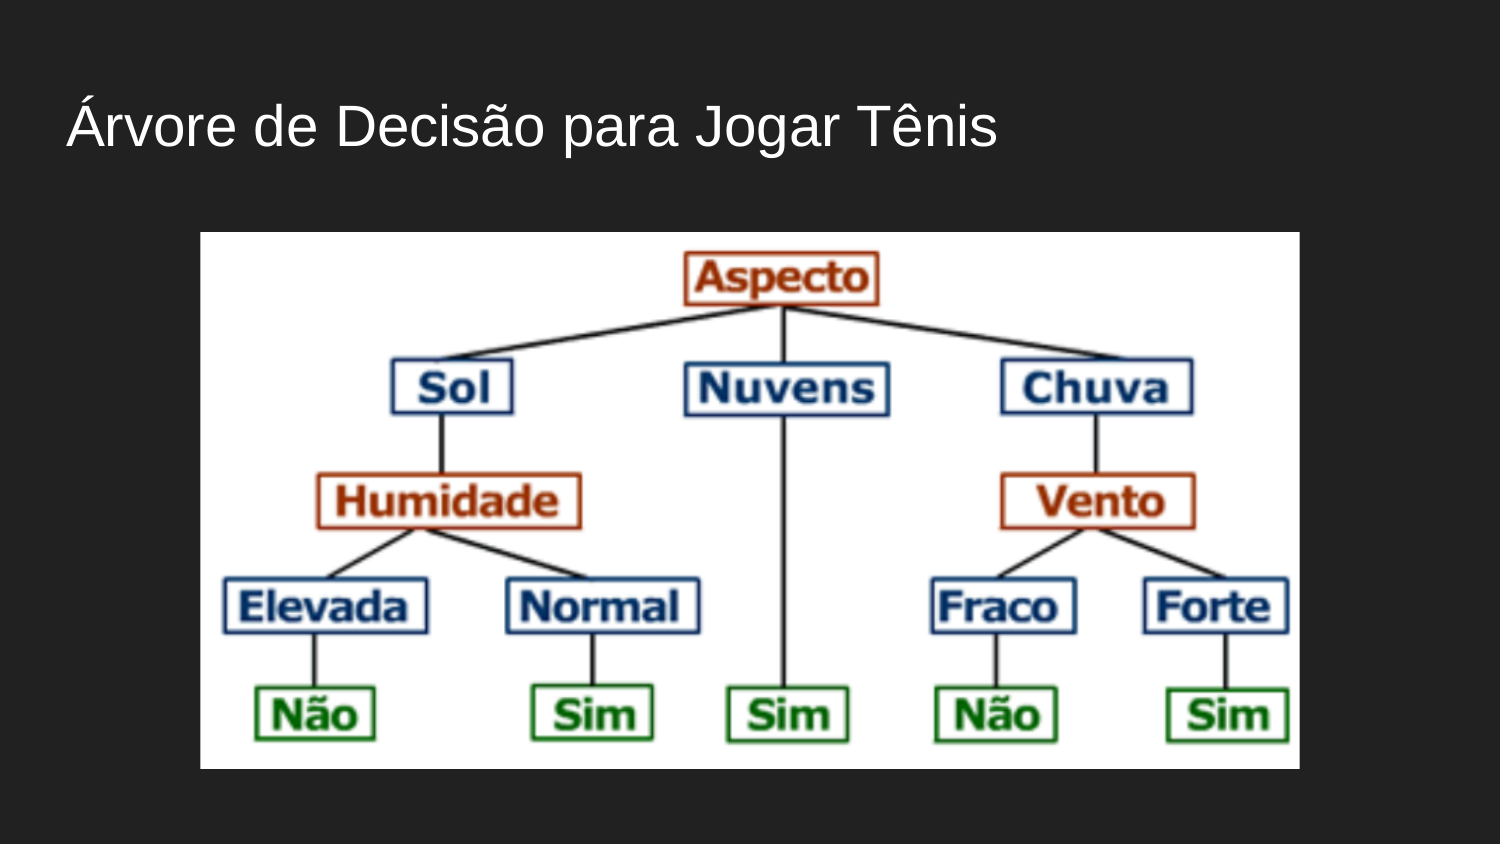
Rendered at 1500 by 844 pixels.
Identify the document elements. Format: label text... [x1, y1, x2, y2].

picture [199, 232, 1300, 769]
title Árvore de Decisão para Jogar Tênis [51, 72, 1449, 167]
